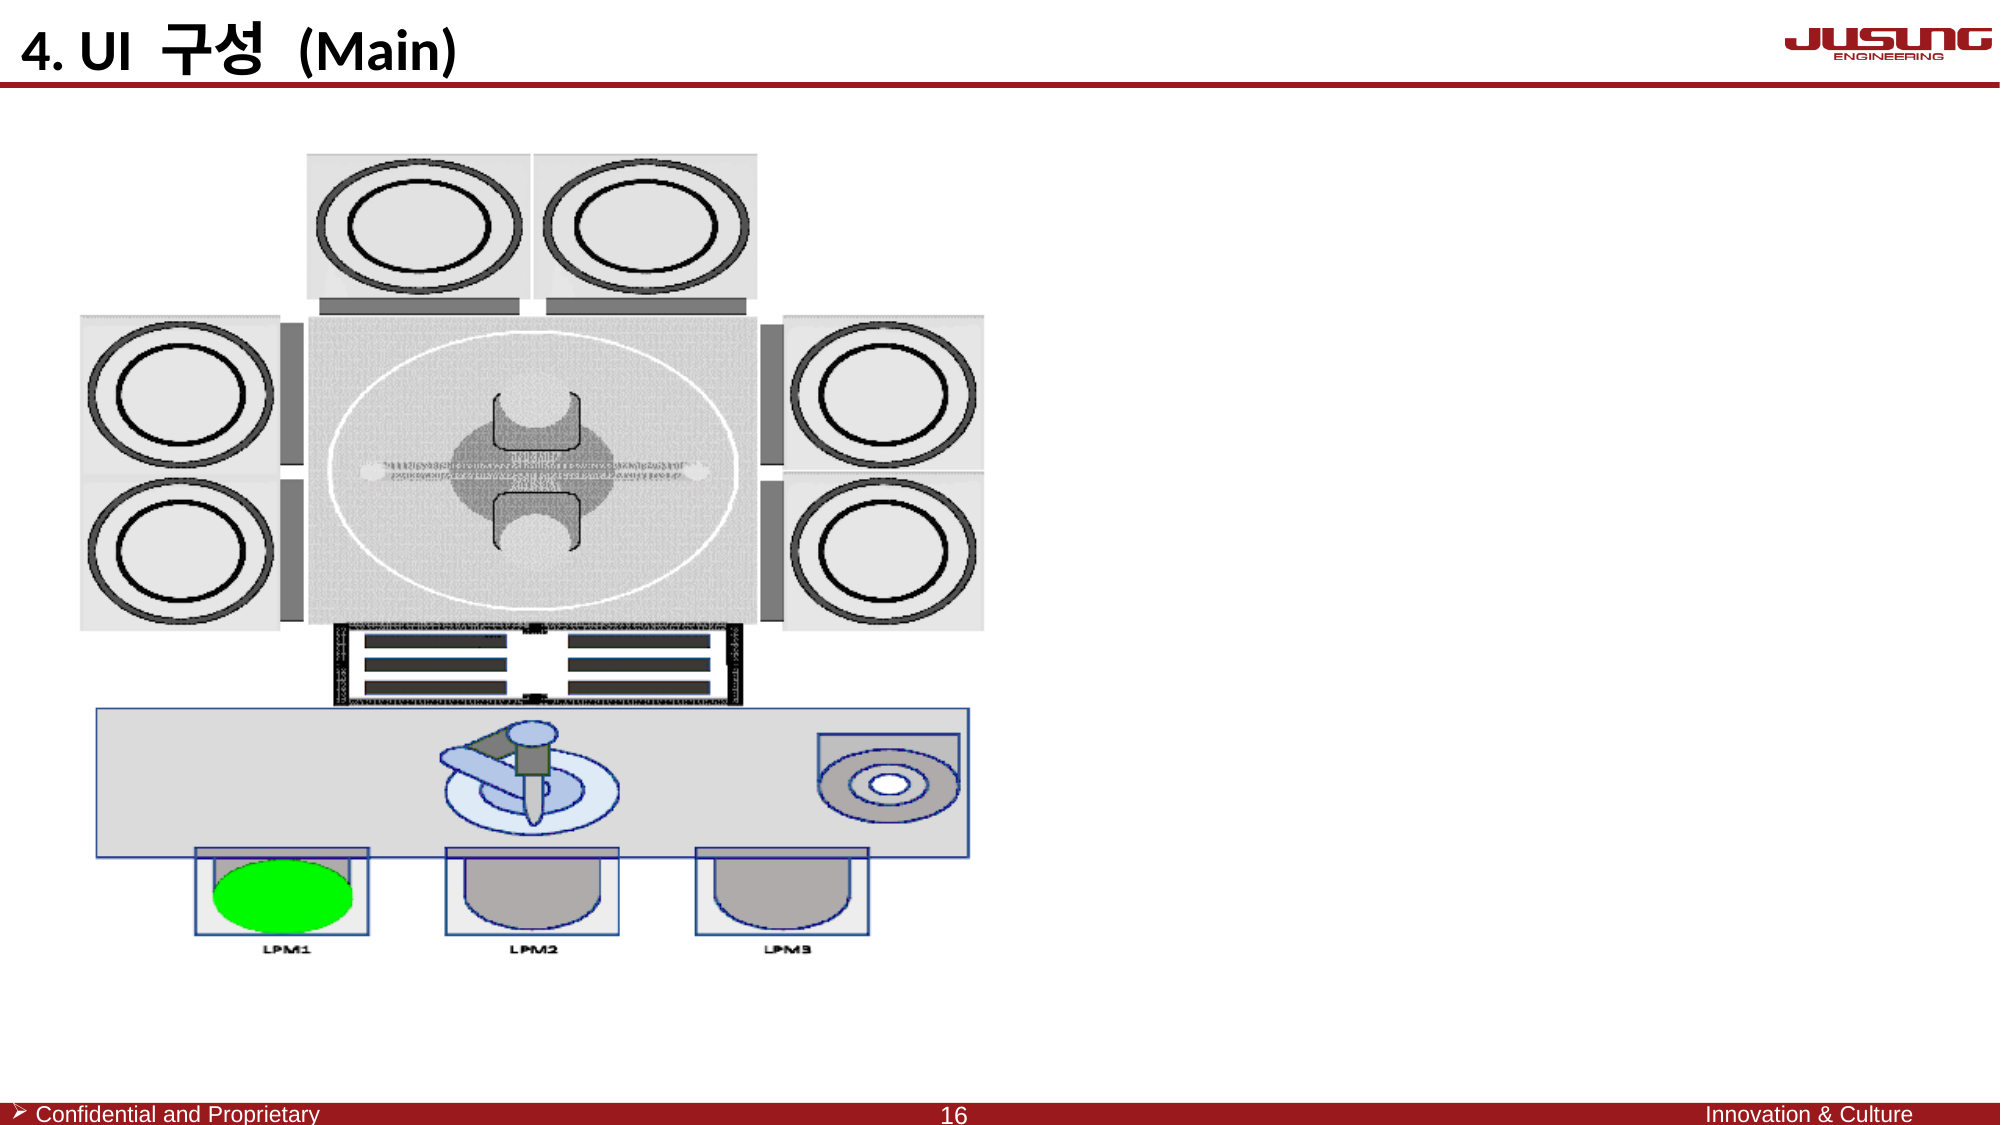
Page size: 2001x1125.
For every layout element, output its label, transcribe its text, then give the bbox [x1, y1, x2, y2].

picture [60, 137, 1001, 988]
text_box 4. UI 구성 (Main) [0, 4, 481, 90]
slide_number 16 [925, 1092, 1359, 1125]
picture [1785, 28, 1992, 60]
